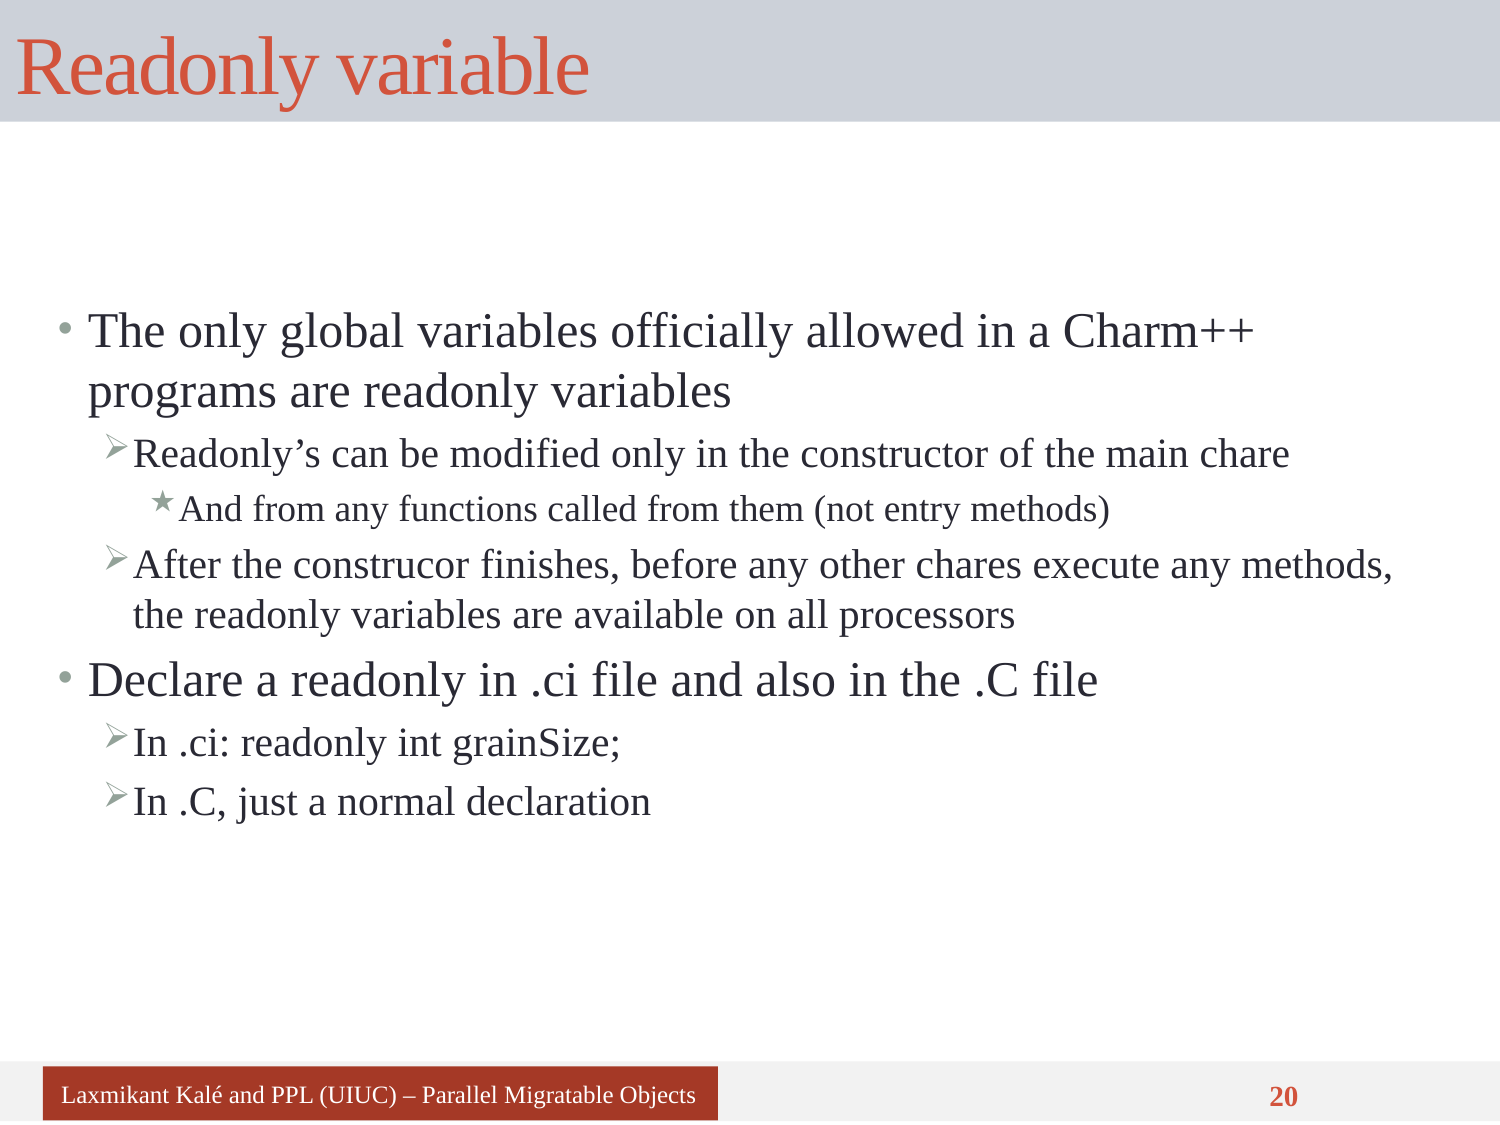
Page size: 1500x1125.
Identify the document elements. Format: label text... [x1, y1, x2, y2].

footer Laxmikant Kalé and PPL (UIUC) – Parallel Migratable Objects [42, 1066, 718, 1121]
list The only global variables officially allowed in a Charm++ programs are readonly variables Readonly’s can be modified only in the constructor of the main chare And from any functions called from them (not entry methods) After the construcor finishes, before any other chares execute any methods, the readonly variables are available on all processors Declare a readonly in .ci file and also in the .C file In .ci: readonly int grainSize; In .C, just a normal declaration [42, 154, 1457, 1047]
slide_number 20 [1254, 1067, 1457, 1122]
title Readonly variable [0, 0, 1500, 122]
